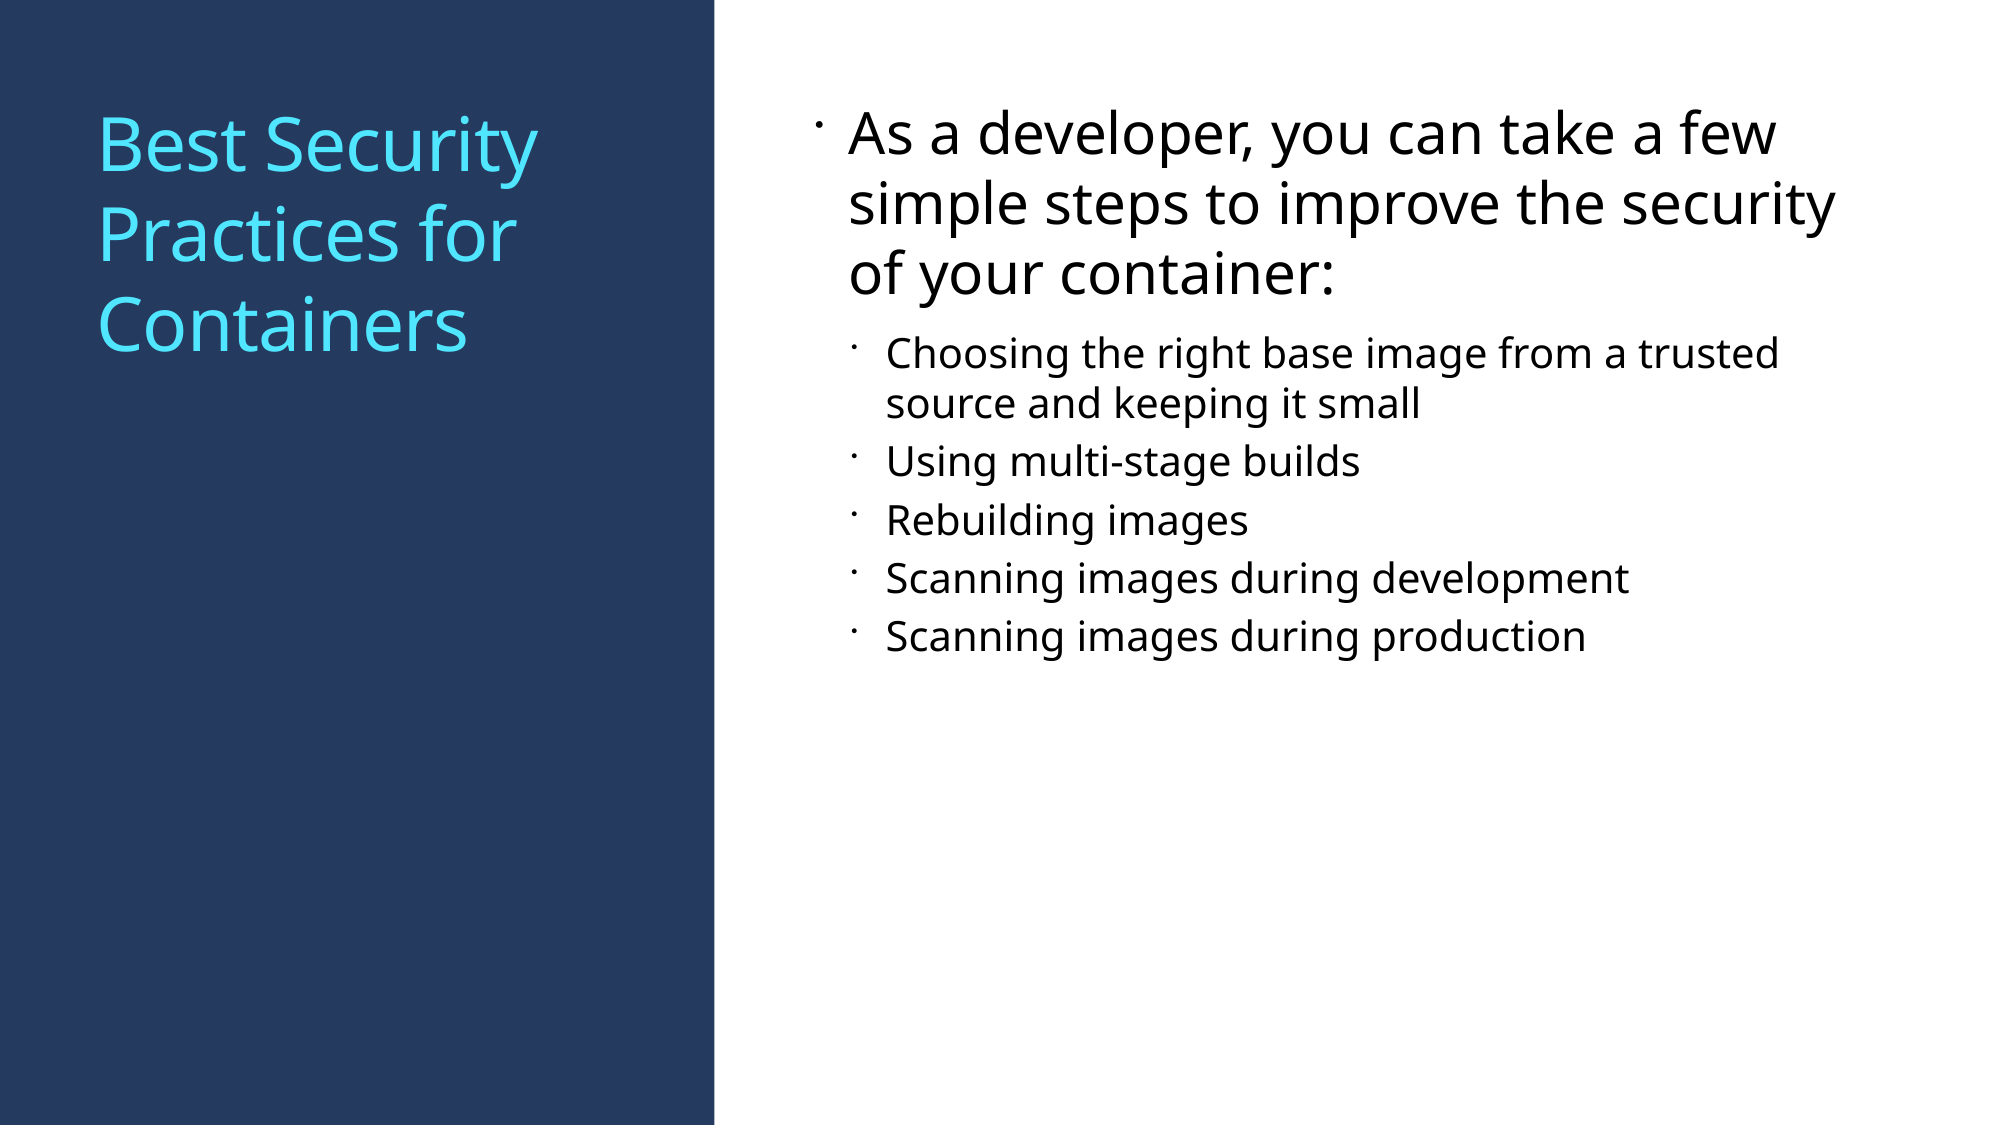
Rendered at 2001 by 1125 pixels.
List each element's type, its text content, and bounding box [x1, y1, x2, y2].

list As a developer, you can take a few simple steps to improve the security of your container: Choosing the right base image from a trusted source and keeping it small Using multi-stage builds Rebuilding images Scanning images during development Scanning images during production [810, 96, 1905, 1029]
title Best Security Practices for Containers [96, 96, 619, 608]
